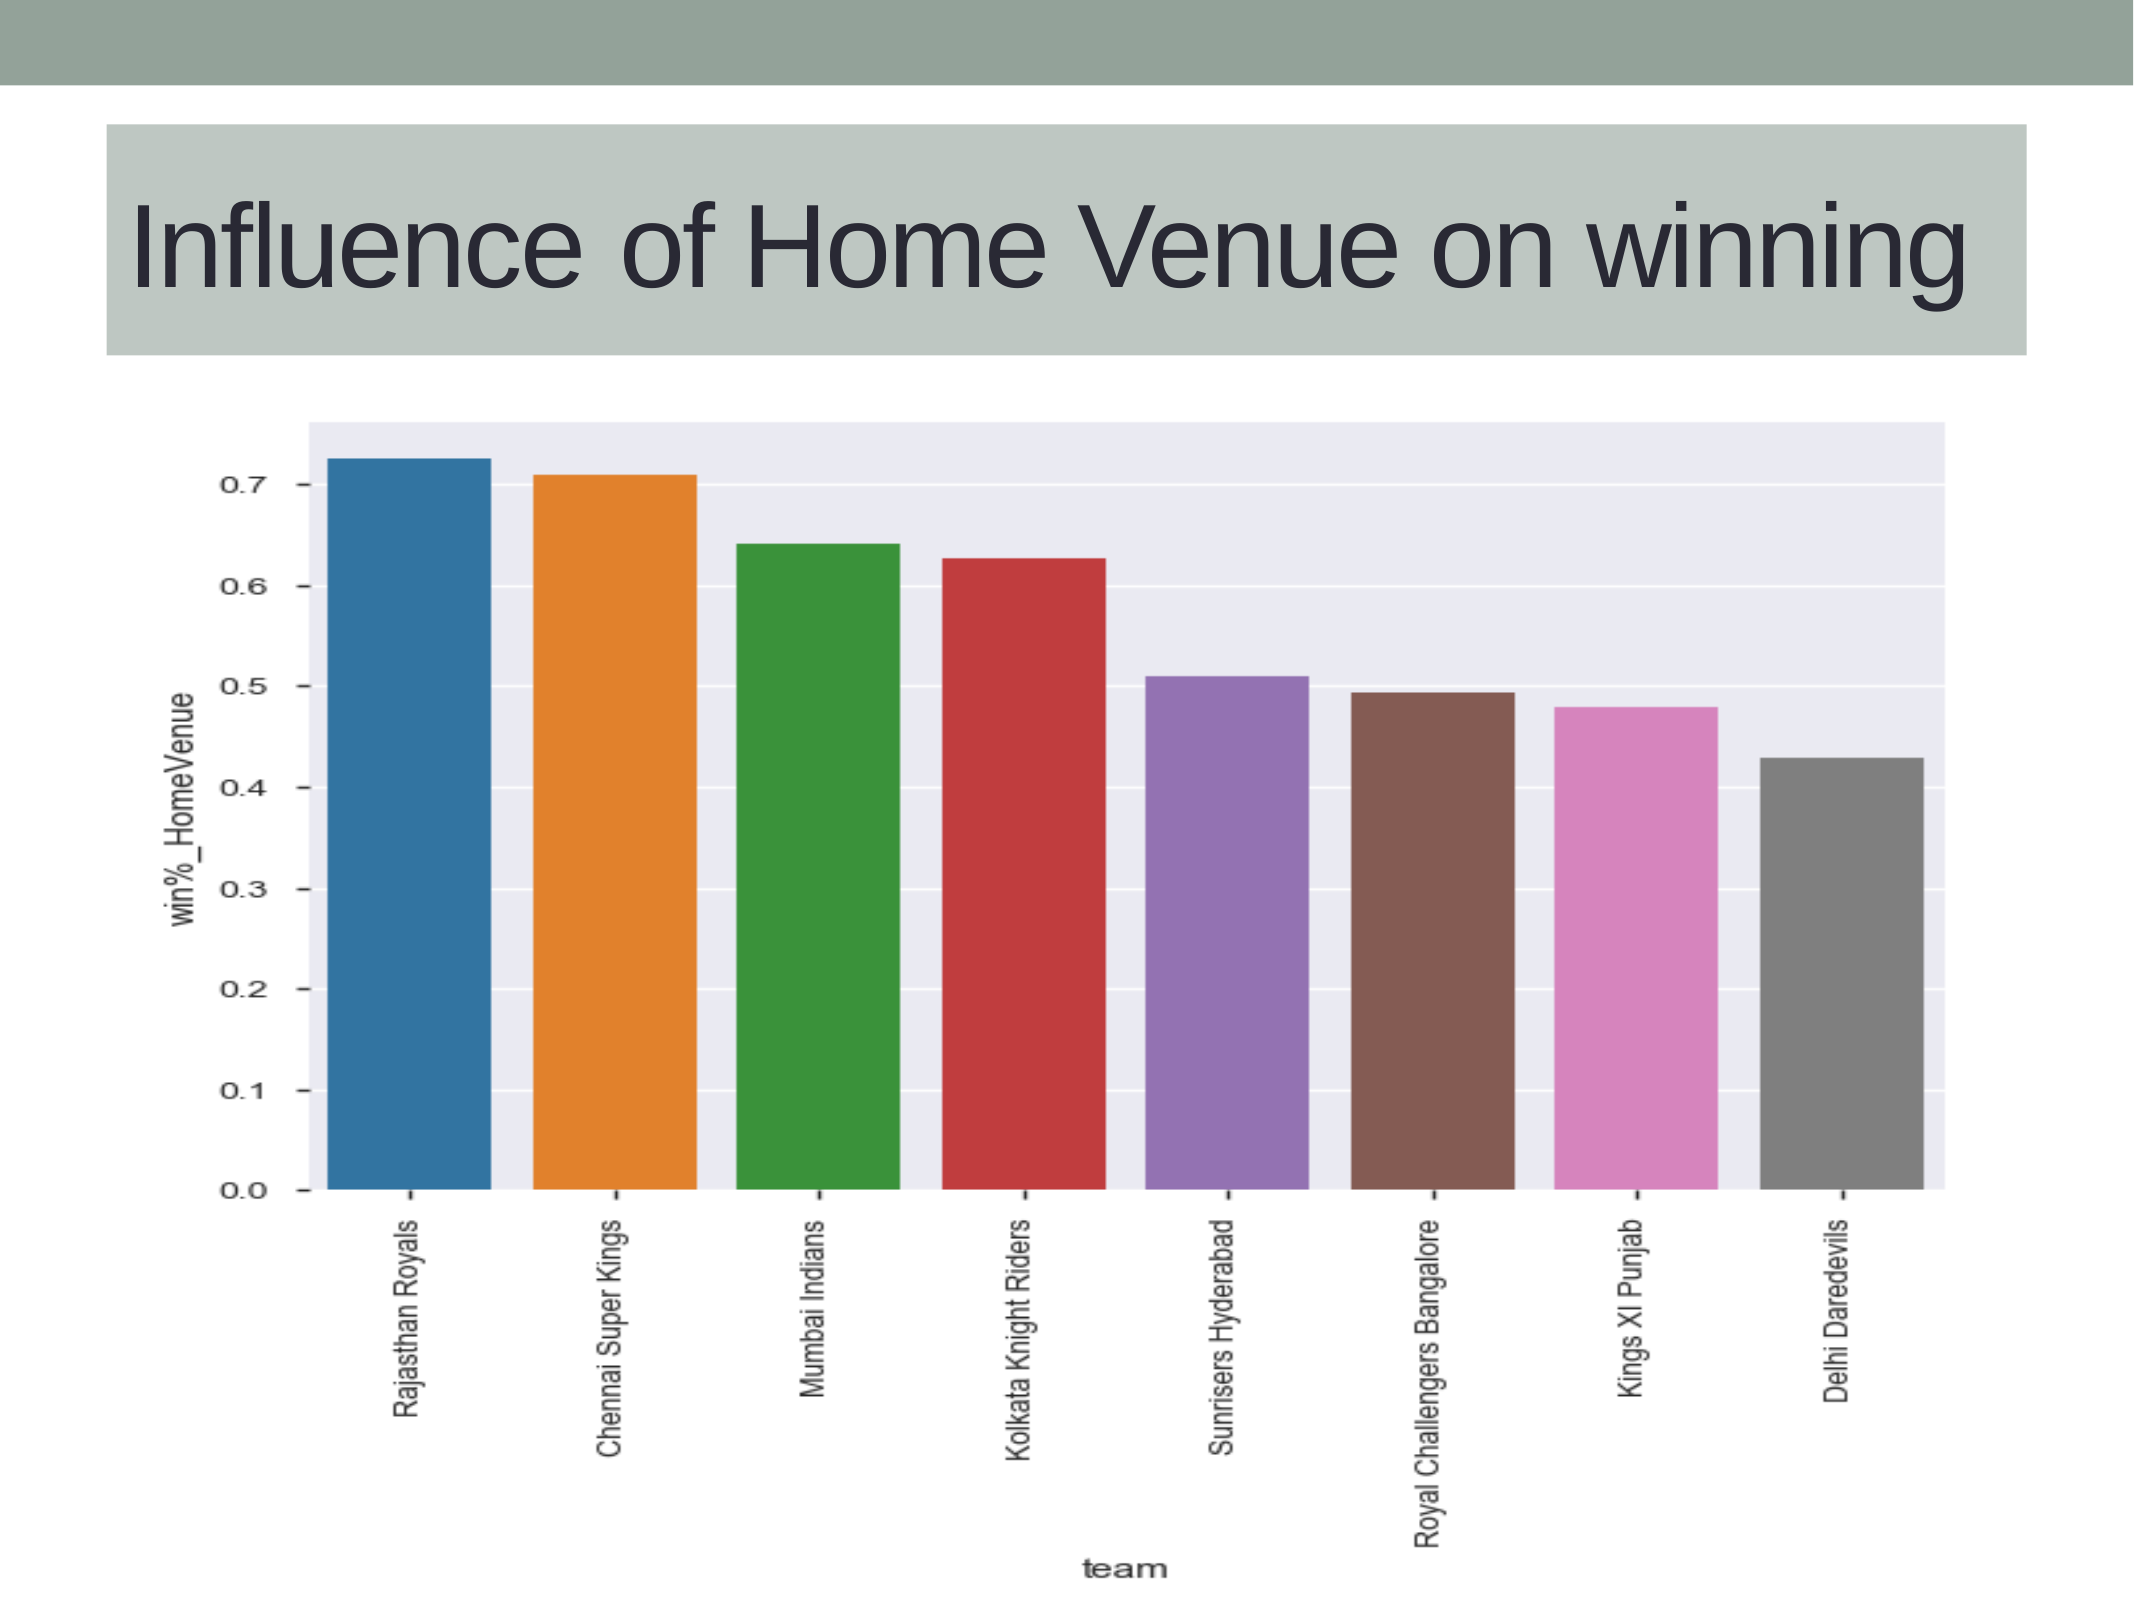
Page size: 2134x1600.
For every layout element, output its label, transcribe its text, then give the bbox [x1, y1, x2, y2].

title Influence of Home Venue on winning [106, 124, 2027, 356]
picture [141, 399, 1980, 1600]
